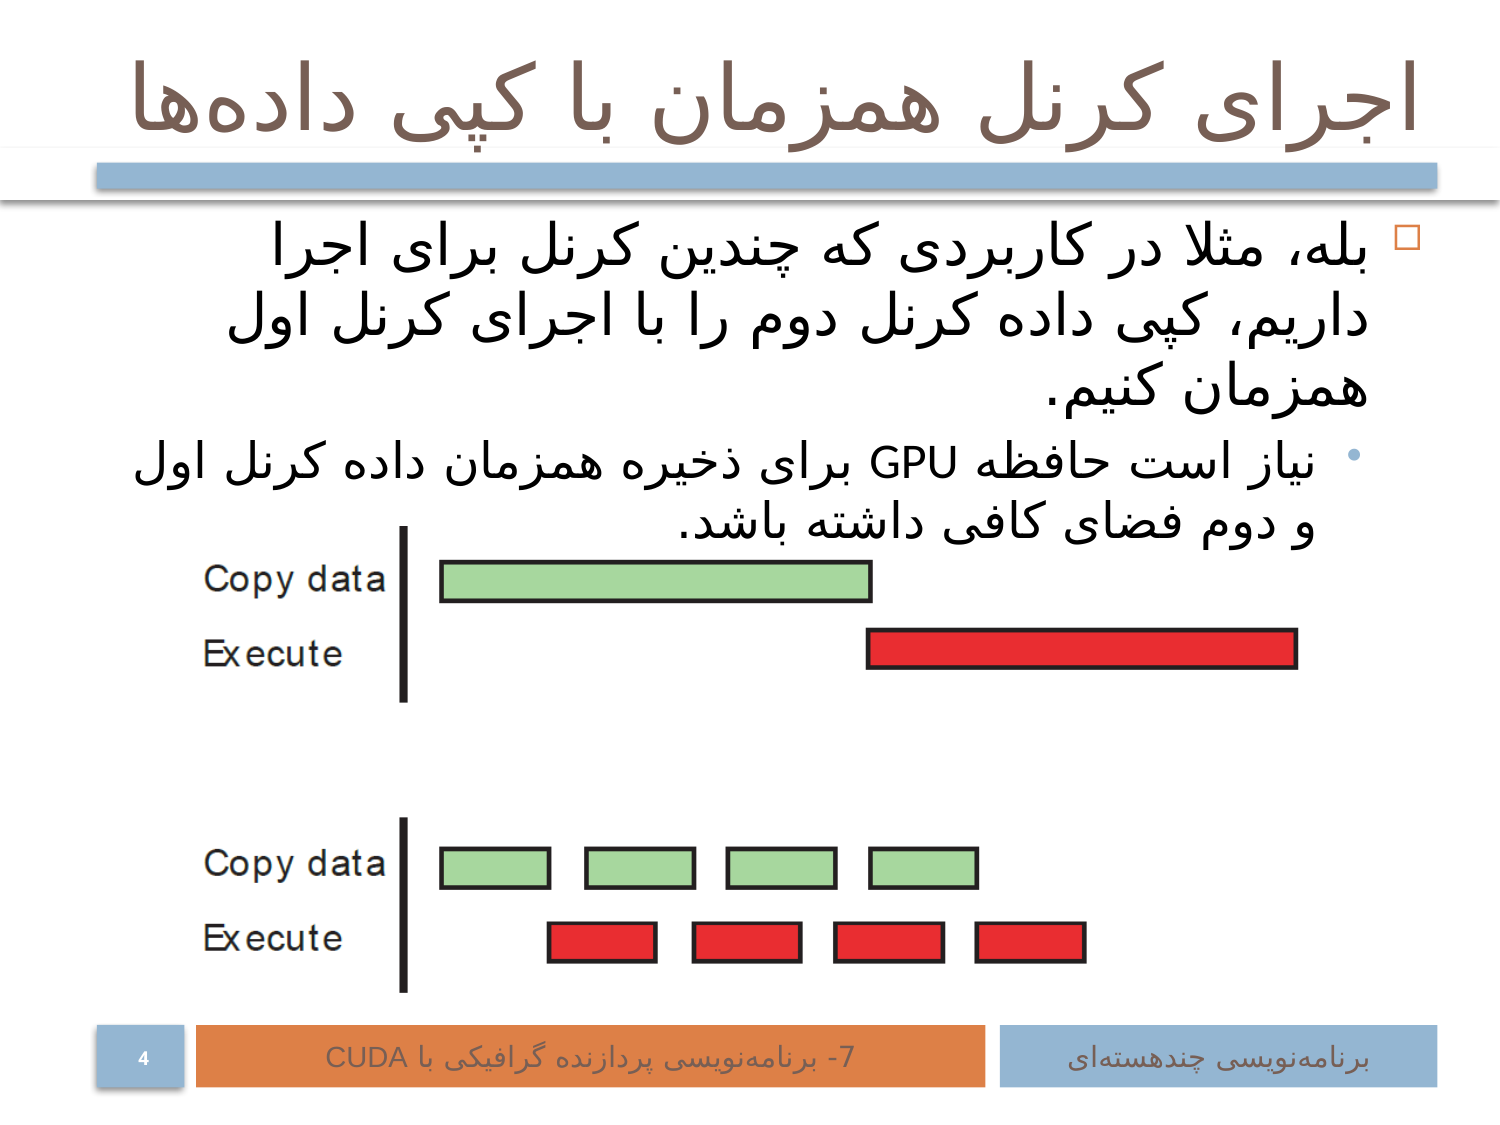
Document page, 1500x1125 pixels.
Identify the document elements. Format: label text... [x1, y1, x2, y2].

slide_number برنامه‌نویسی چند‌هسته‌ای [999, 1025, 1438, 1088]
title اجرای کرنل همزمان با کپی داده‌ها [100, 37, 1438, 150]
picture [181, 526, 1325, 1001]
slide_number 4 [99, 1038, 188, 1079]
list بله، مثلا در کاربردی که چندین کرنل برای اجرا داریم، کپی داده کرنل دوم را با اجرای کرنل اول همزمان کنیم. نیاز است حافظه GPU برای ذخیره همزمان داده کرنل اول و دوم فضای کافی داشته باشد. [100, 200, 1438, 1000]
footer 7- برنامه‌نویسی پردازنده گرافیکی با CUDA [196, 1025, 986, 1088]
